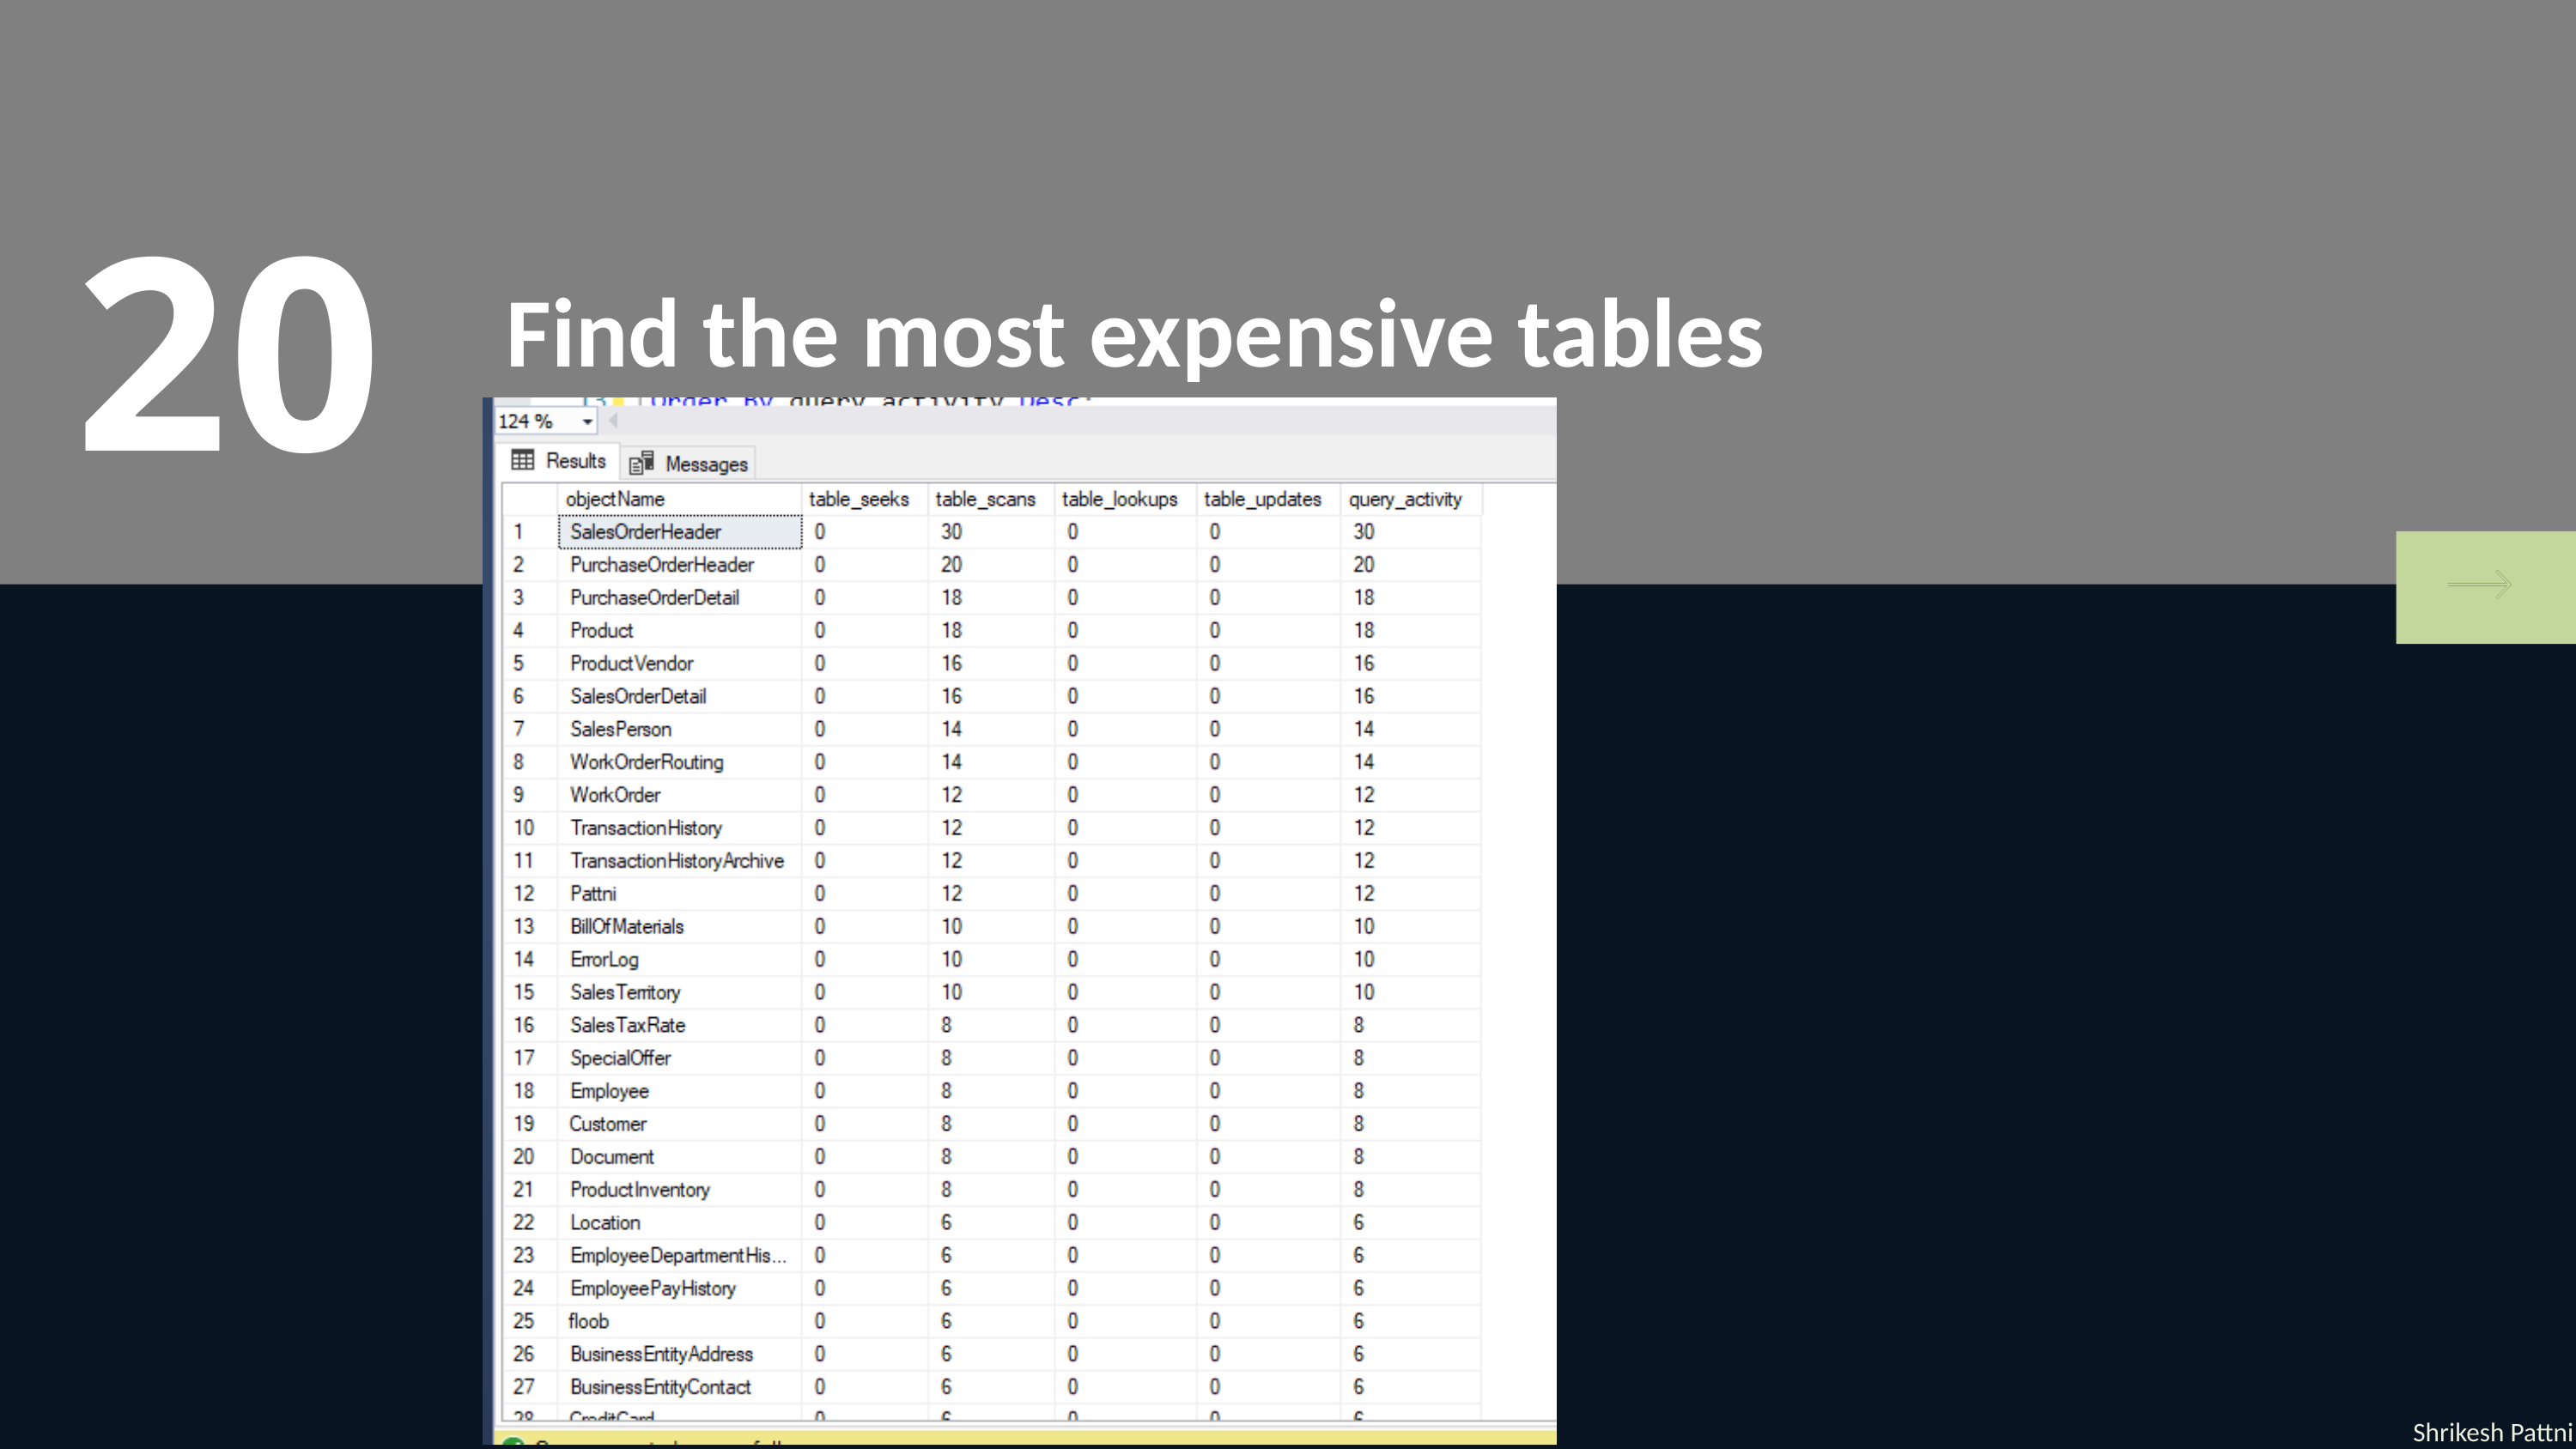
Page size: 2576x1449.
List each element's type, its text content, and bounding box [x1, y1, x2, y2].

text_box [0, 0, 2576, 586]
text_box 20 [75, 322, 2008, 505]
text_box Shrikesh Pattni [2323, 1408, 2576, 1449]
picture [483, 397, 1557, 1446]
text_box Find the most expensive tables [493, 262, 2501, 394]
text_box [2396, 530, 2576, 645]
